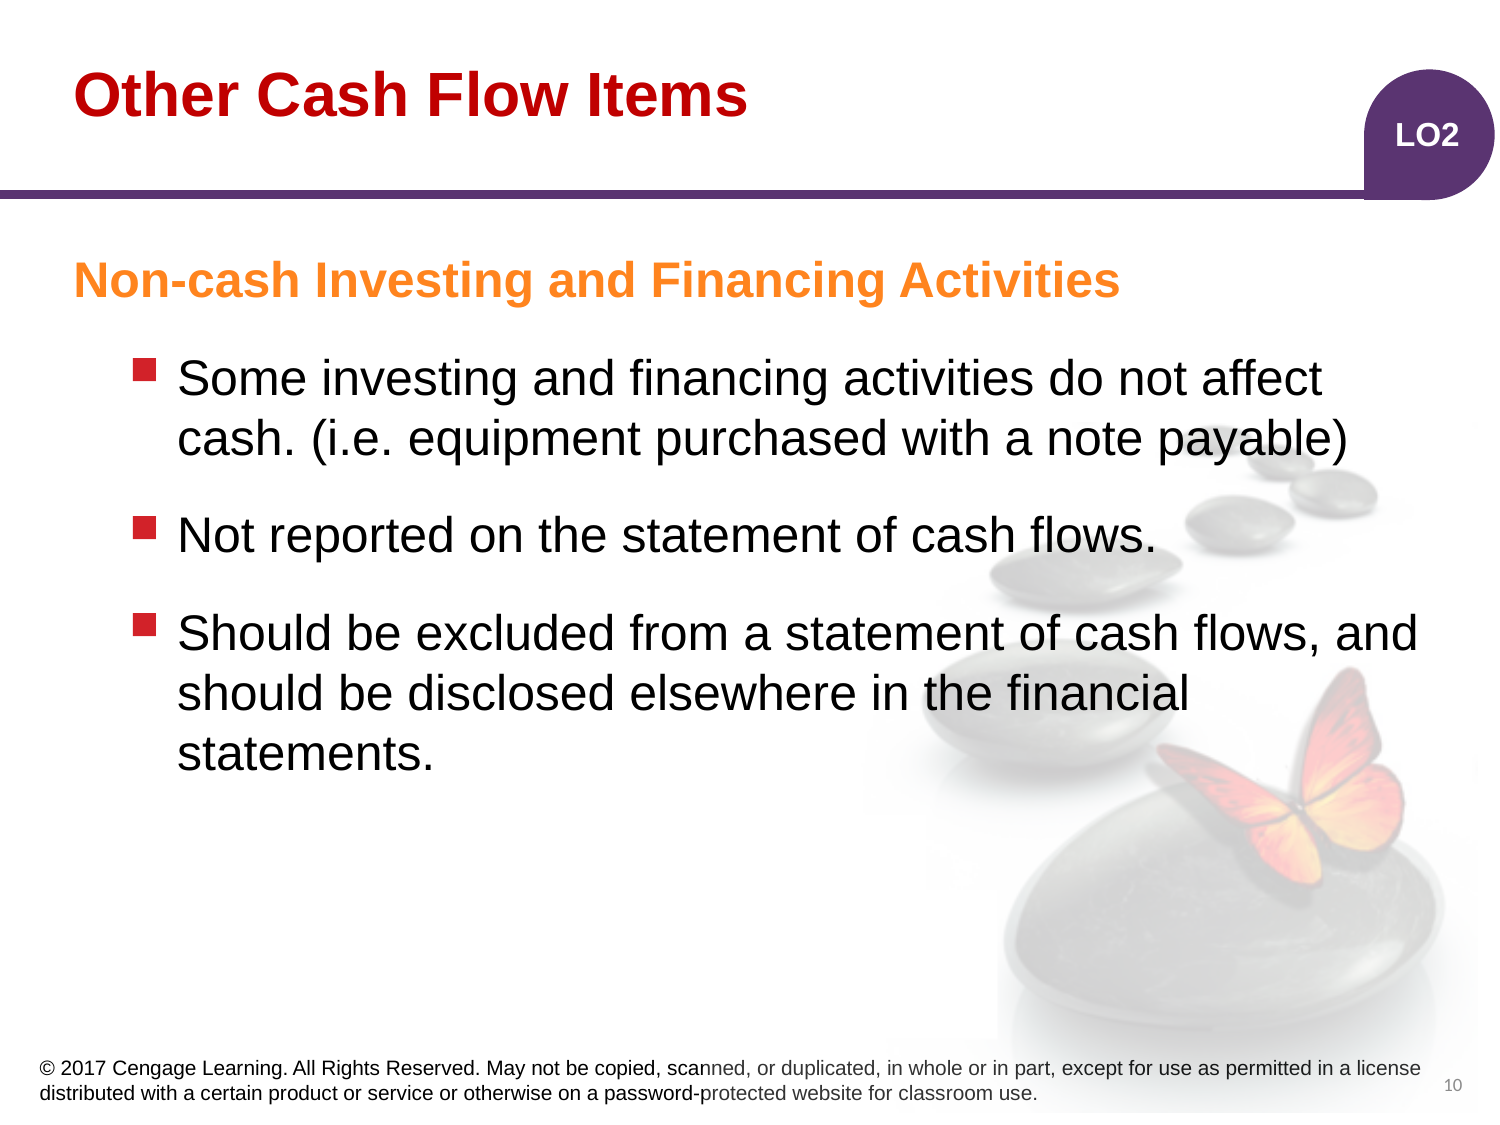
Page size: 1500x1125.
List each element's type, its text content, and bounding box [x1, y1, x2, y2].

picture [980, 1064, 986, 1075]
picture [924, 1060, 933, 1075]
picture [805, 1064, 815, 1079]
picture [793, 1064, 802, 1075]
picture [704, 1064, 709, 1075]
picture [1026, 1064, 1037, 1075]
picture [886, 1089, 892, 1100]
picture [1062, 1064, 1072, 1075]
picture [1106, 1064, 1116, 1079]
picture [864, 1060, 873, 1075]
text_box LO2 [1380, 105, 1475, 161]
picture [946, 1089, 952, 1100]
picture [734, 1060, 743, 1075]
picture [748, 1089, 757, 1100]
picture [819, 1085, 829, 1100]
slide_number 10 [1139, 1042, 1478, 1103]
picture [1095, 1064, 1105, 1075]
picture [782, 1060, 791, 1075]
title Other Cash Flow Items [58, 40, 1365, 152]
picture [852, 1089, 862, 1100]
picture [999, 1089, 1008, 1100]
picture [908, 1064, 923, 1075]
picture [845, 1087, 851, 1100]
picture [846, 1062, 852, 1075]
picture [1011, 1089, 1020, 1100]
picture [757, 1087, 763, 1100]
picture [1021, 1089, 1031, 1100]
picture [1074, 1064, 1083, 1075]
picture [736, 1089, 746, 1100]
picture [952, 1064, 962, 1075]
picture [792, 1089, 807, 1100]
picture [969, 1064, 979, 1075]
picture [998, 1064, 1007, 1075]
picture [769, 1064, 775, 1075]
picture [712, 1089, 718, 1100]
picture [965, 1089, 975, 1100]
picture [1128, 1060, 1134, 1075]
picture [899, 1089, 908, 1100]
picture [719, 1089, 729, 1100]
picture [953, 1089, 963, 1100]
picture [976, 1089, 991, 1100]
picture [892, 1064, 901, 1075]
picture [704, 1089, 711, 1100]
picture [1135, 1064, 1139, 1075]
picture [831, 1089, 840, 1100]
picture [808, 1089, 818, 1100]
picture [730, 1087, 736, 1100]
picture [868, 1085, 874, 1100]
picture [758, 1064, 768, 1075]
picture [712, 1064, 721, 1075]
picture [914, 1089, 934, 1100]
picture [1038, 1062, 1050, 1075]
picture [723, 1064, 733, 1075]
picture [836, 1064, 847, 1075]
picture [1084, 1064, 1093, 1075]
picture [853, 1064, 863, 1075]
picture [1117, 1062, 1123, 1075]
picture [776, 1085, 785, 1100]
list Non-cash Investing and Financing Activities Some investing and financing activities do not affect cash. (i.e. equipment purchased with a note payable) Not reported on the statement of cash flows. Should be excluded from a statement of cash flows, and should be disclosed elsewhere in the financial statements. [58, 240, 1439, 1014]
picture [875, 1089, 885, 1100]
picture [936, 1064, 946, 1075]
picture [825, 1064, 834, 1075]
picture [936, 1089, 945, 1100]
picture [764, 1089, 774, 1100]
picture [1015, 1064, 1025, 1079]
